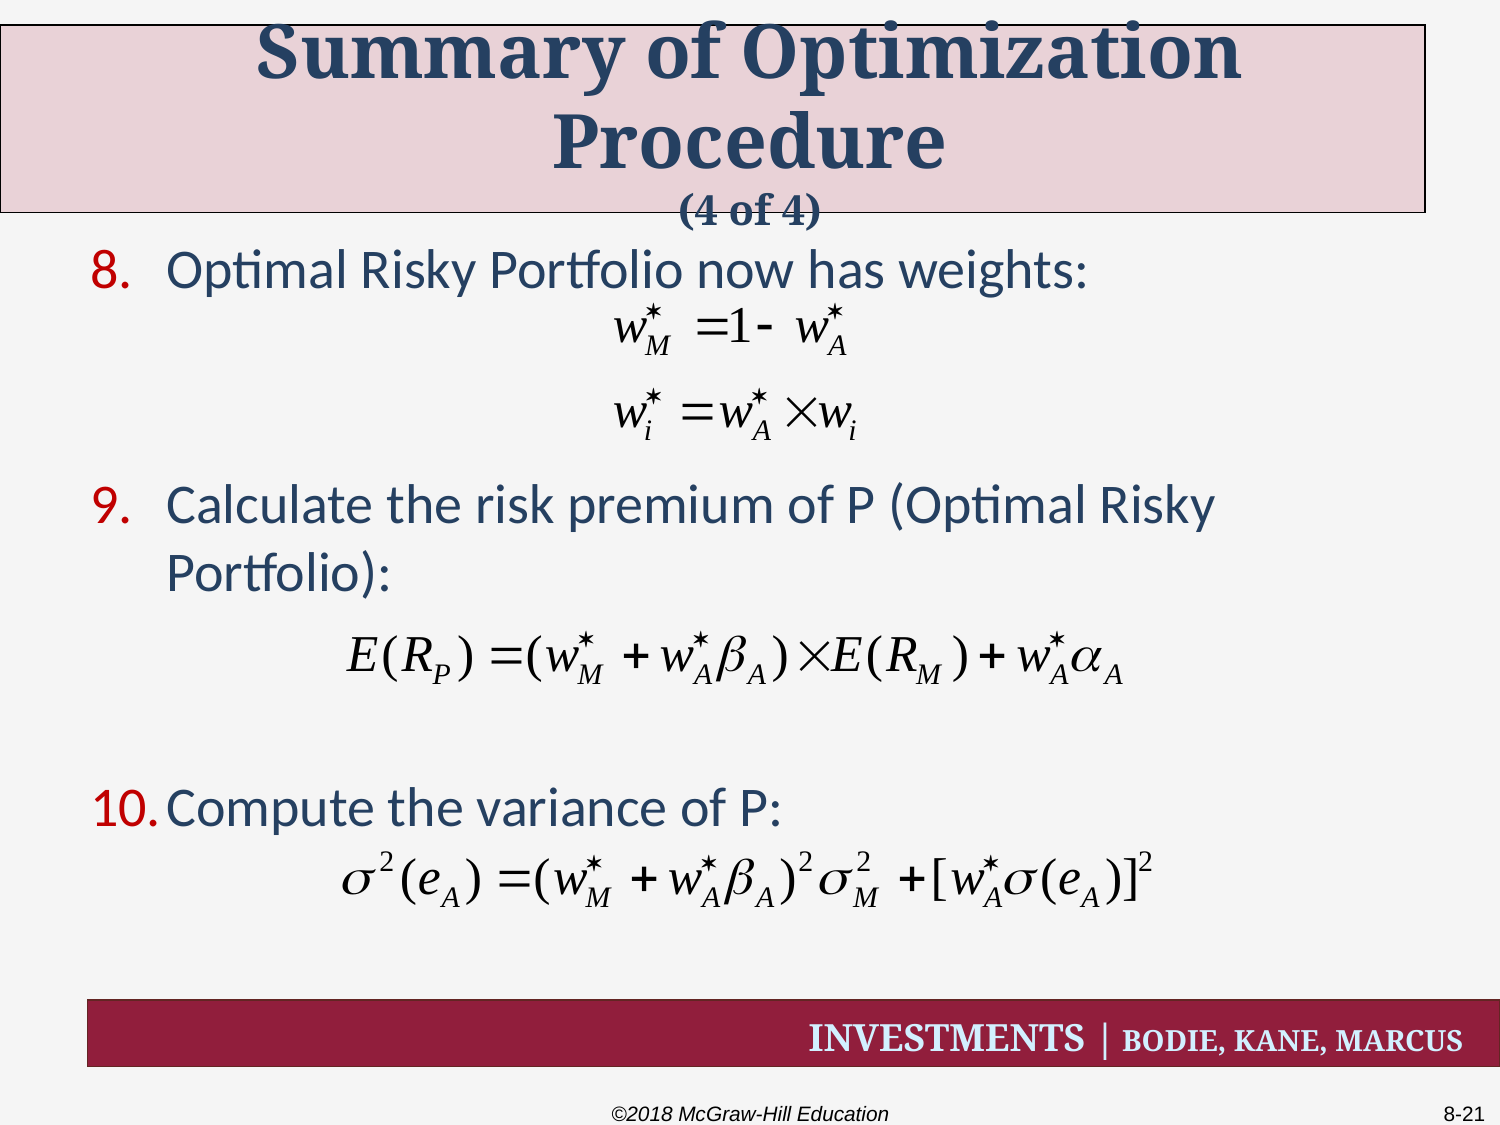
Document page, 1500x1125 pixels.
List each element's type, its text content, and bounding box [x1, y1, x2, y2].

list Optimal Risky Portfolio now has weights: Calculate the risk premium of P (Optimal Risky Portfolio): Compute the variance of P: [75, 226, 1425, 1005]
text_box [603, 286, 867, 451]
slide_number 8-21 [1162, 1102, 1500, 1124]
footer ©2018 McGraw-Hill Education [496, 1102, 1004, 1124]
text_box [337, 614, 1134, 698]
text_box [334, 838, 1166, 921]
title Summary of Optimization Procedure (4 of 4) [75, 12, 1425, 226]
